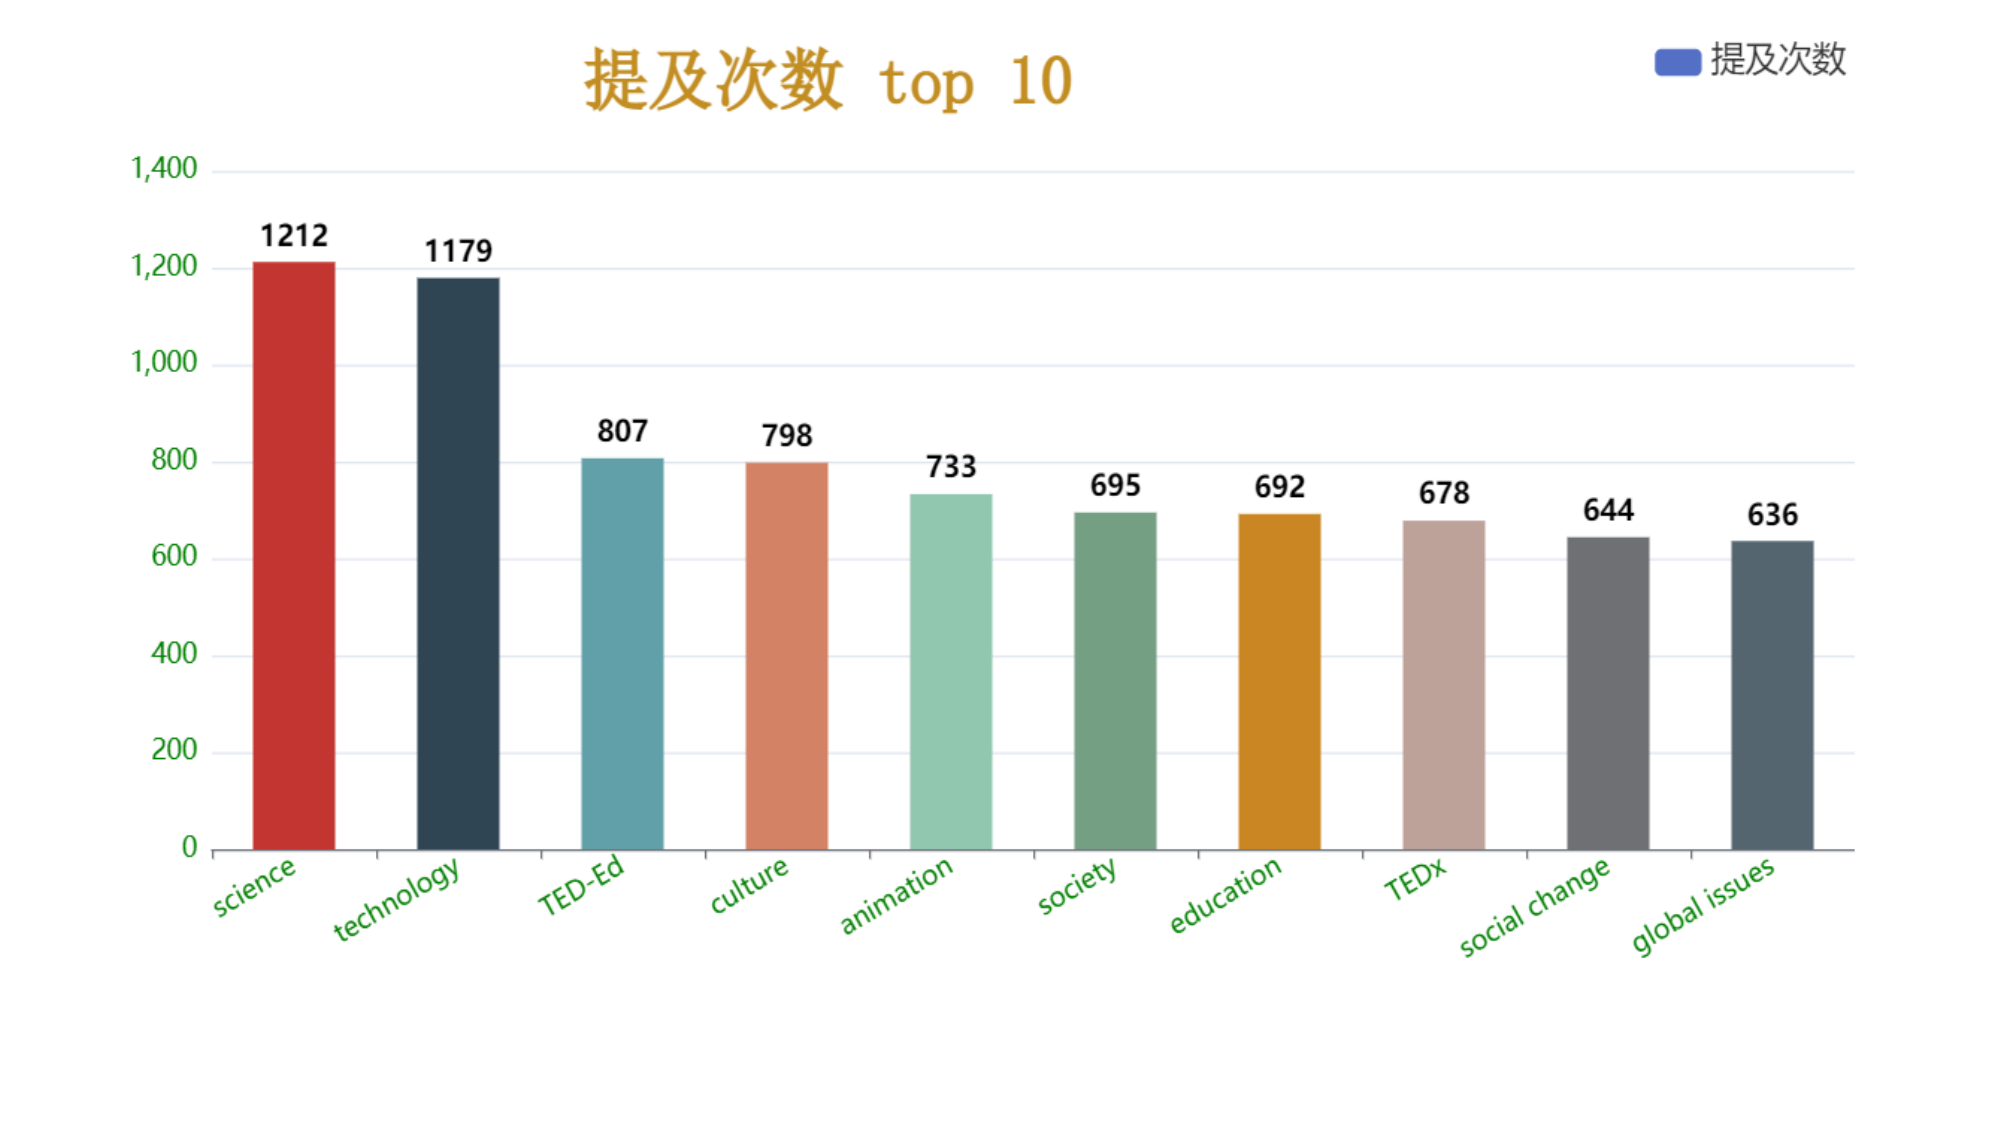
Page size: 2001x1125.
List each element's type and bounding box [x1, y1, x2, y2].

picture [27, 34, 1973, 1034]
